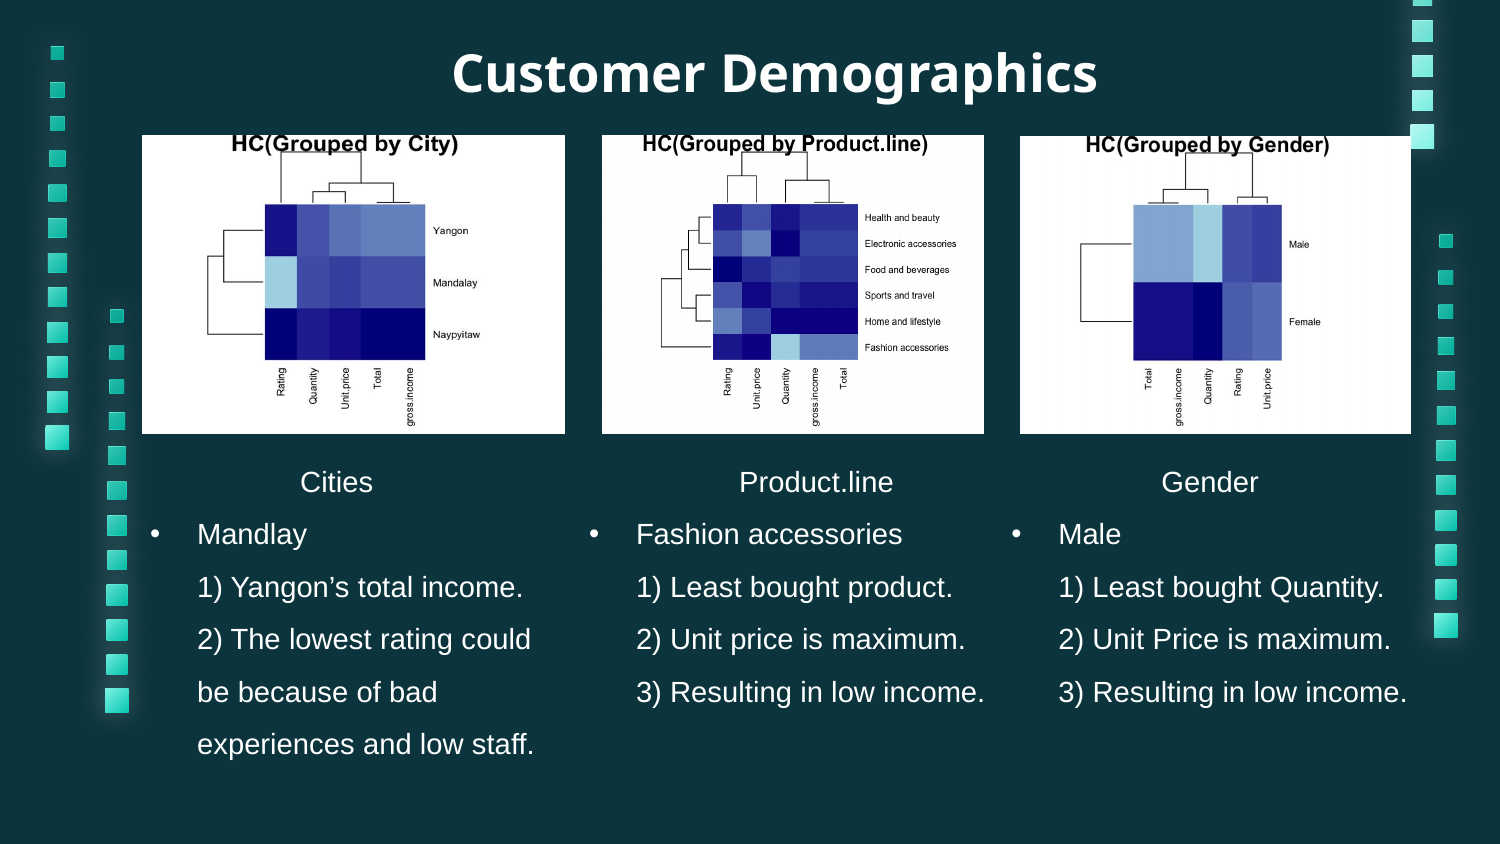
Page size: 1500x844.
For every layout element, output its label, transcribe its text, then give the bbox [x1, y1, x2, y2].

picture [142, 135, 566, 434]
title Customer Demographics [142, 24, 1408, 120]
text_box Product.line Fashion accessories 1) Least bought product. 2) Unit price is maximum. 3) Resulting in low income. [581, 455, 1003, 716]
text_box Gender Male 1) Least bought Quantity. 2) Unit Price is maximum. 3) Resulting in low income. [1003, 455, 1426, 716]
picture [1020, 136, 1411, 434]
text_box Cities Mandlay 1) Yangon’s total income. 2) The lowest rating could be because of bad experiences and low staff. [142, 455, 565, 768]
picture [601, 135, 984, 434]
